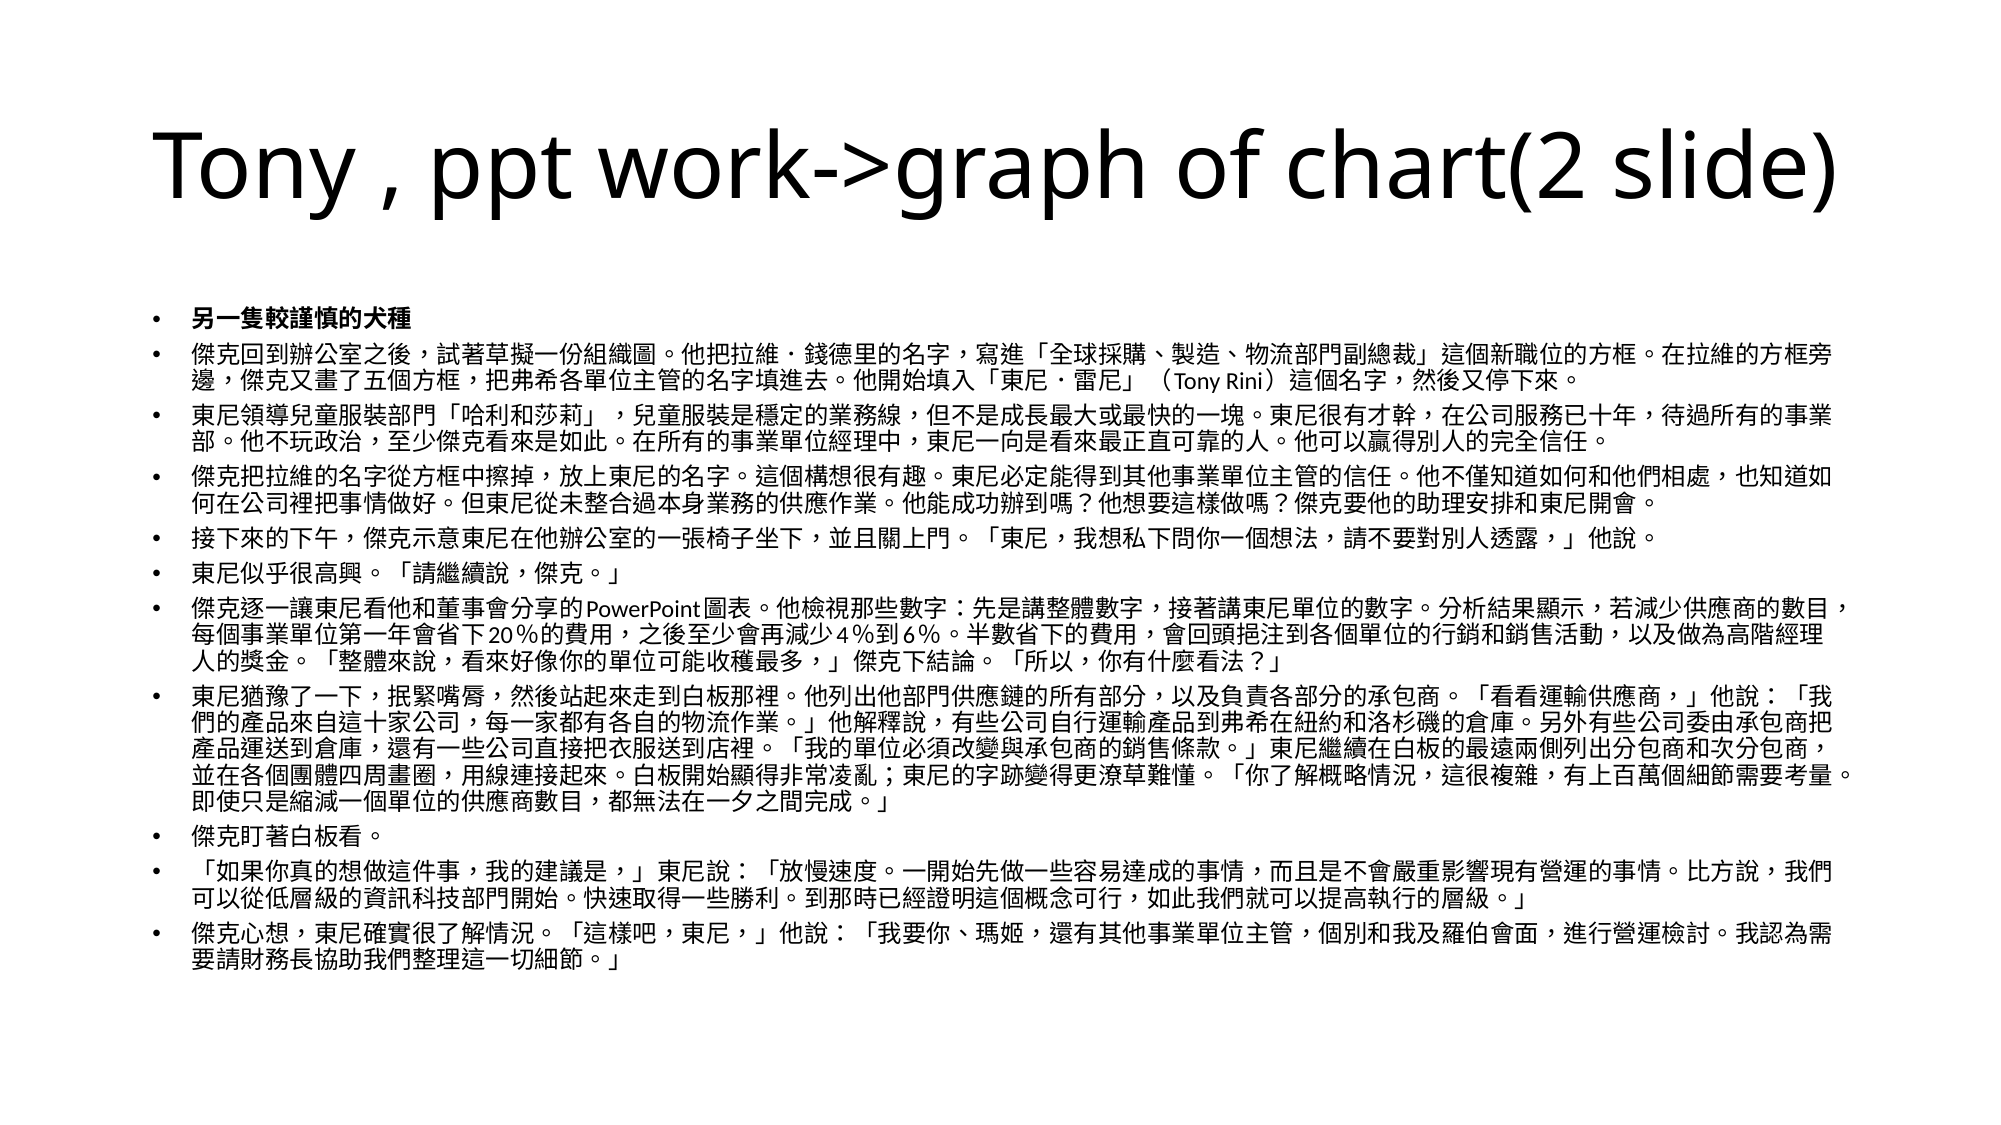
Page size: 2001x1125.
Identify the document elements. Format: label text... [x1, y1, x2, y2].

title Tony , ppt work->graph of chart(2 slide) [137, 59, 1863, 278]
list 另一隻較謹慎的犬種 傑克回到辦公室之後，試著草擬一份組織圖。他把拉維．錢德里的名字，寫進「全球採購、製造、物流部門副總裁」這個新職位的方框。在拉維的方框旁邊，傑克又畫了五個方框，把弗希各單位主管的名字填進去。他開始填入「東尼．雷尼」（Tony Rini）這個名字，然後又停下來。 東尼領導兒童服裝部門「哈利和莎莉」，兒童服裝是穩定的業務線，但不是成長最大或最快的一塊。東尼很有才幹，在公司服務已十年，待過所有的事業部。他不玩政治，至少傑克看來是如此。在所有的事業單位經理中，東尼一向是看來最正直可靠的人。他可以贏得別人的完全信任。 傑克把拉維的名字從方框中擦掉，放上東尼的名字。這個構想很有趣。東尼必定能得到其他事業單位主管的信任。他不僅知道如何和他們相處，也知道如何在公司裡把事情做好。但東尼從未整合過本身業務的供應作業。他能成功辦到嗎？他想要這樣做嗎？傑克要他的助理安排和東尼開會。 接下來的下午，傑克示意東尼在他辦公室的一張椅子坐下，並且關上門。「東尼，我想私下問你一個想法，請不要對別人透露，」他說。 東尼似乎很高興。「請繼續說，傑克。」 傑克逐一讓東尼看他和董事會分享的PowerPoint圖表。他檢視那些數字：先是講整體數字，接著講東尼單位的數字。分析結果顯示，若減少供應商的數目，每個事業單位第一年會省下20％的費用，之後至少會再減少4％到6％。半數省下的費用，會回頭挹注到各個單位的行銷和銷售活動，以及做為高階經理人的獎金。「整體來說，看來好像你的單位可能收穫最多，」傑克下結論。「所以，你有什麼看法？」 東尼猶豫了一下，抿緊嘴脣，然後站起來走到白板那裡。他列出他部門供應鏈的所有部分，以及負責各部分的承包商。「看看運輸供應商，」他說：「我們的產品來自這十家公司，每一家都有各自的物流作業。」他解釋說，有些公司自行運輸產品到弗希在紐約和洛杉磯的倉庫。另外有些公司委由承包商把產品運送到倉庫，還有一些公司直接把衣服送到店裡。「我的單位必須改變與承包商的銷售條款。」東尼繼續在白板的最遠兩側列出分包商和次分包商，並在各個團體四周畫圈，用線連接起來。白板開始顯得非常凌亂；東尼的字跡變得更潦草難懂。「你了解概略情況，這很複雜，有上百萬個細節需要考量。即使只是縮減一個單位的供應商數目，都無法在一夕之間完成。」 傑克盯著白板看。 「如果你真的想做這件事，我的建議是，」東尼說：「放慢速度。一開始先做一些容易達成的事情，而且是不會嚴重影響現有營運的事情。比方說，我們可以從低層級的資訊科技部門開始。快速取得一些勝利。到那時已經證明這個概念可行，如此我們就可以提高執行的層級。」 傑克心想，東尼確實很了解情況。「這樣吧，東尼，」他說：「我要你、瑪姬，還有其他事業單位主管，個別和我及羅伯會面，進行營運檢討。我認為需要請財務長協助我們整理這一切細節。」 [137, 299, 1863, 1014]
